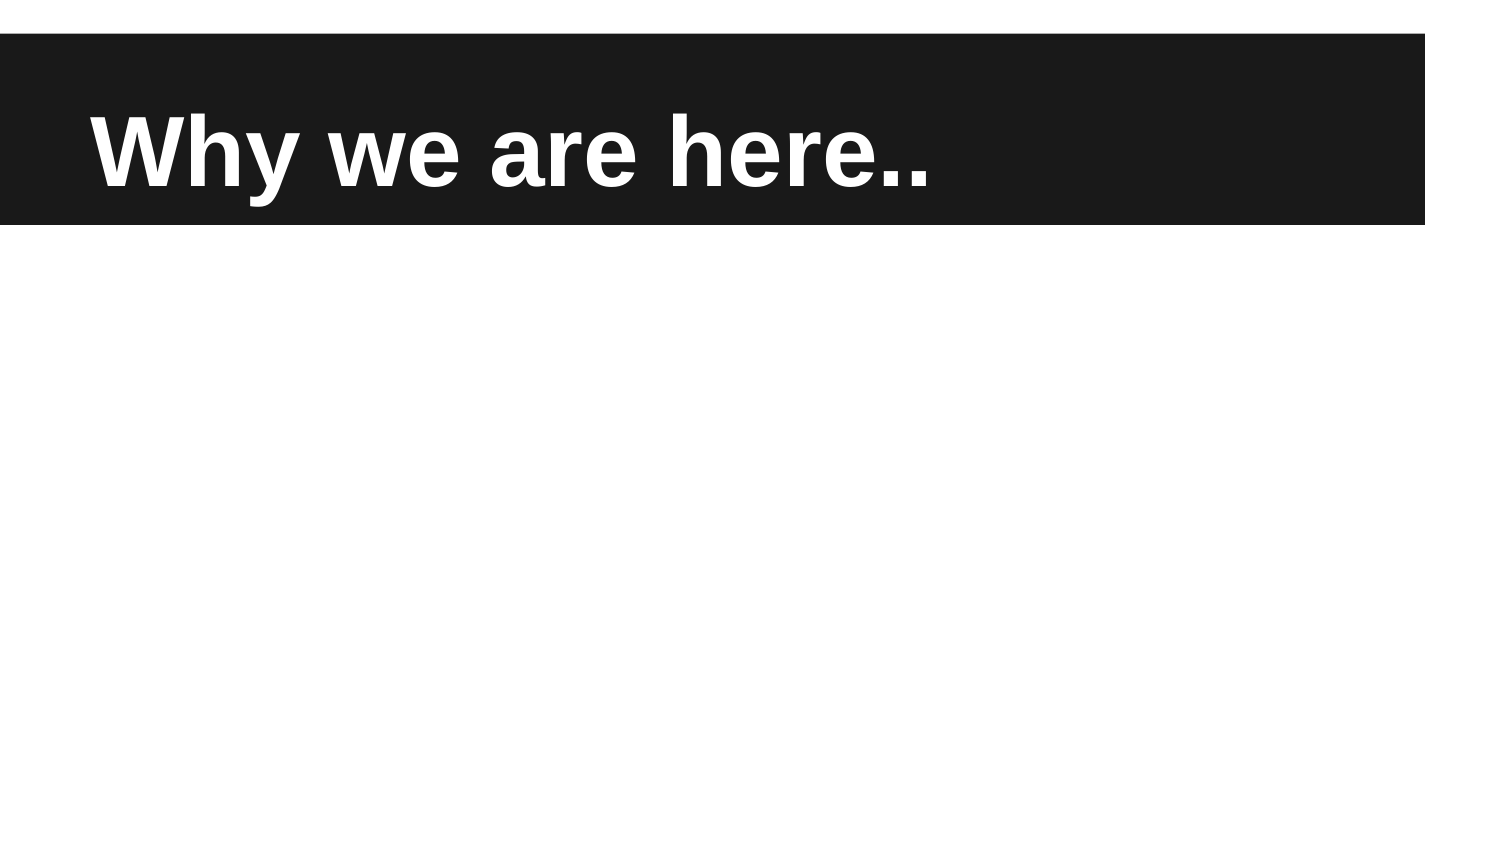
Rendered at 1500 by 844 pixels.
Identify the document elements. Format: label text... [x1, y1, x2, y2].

title Why we are here.. [75, 33, 1425, 221]
